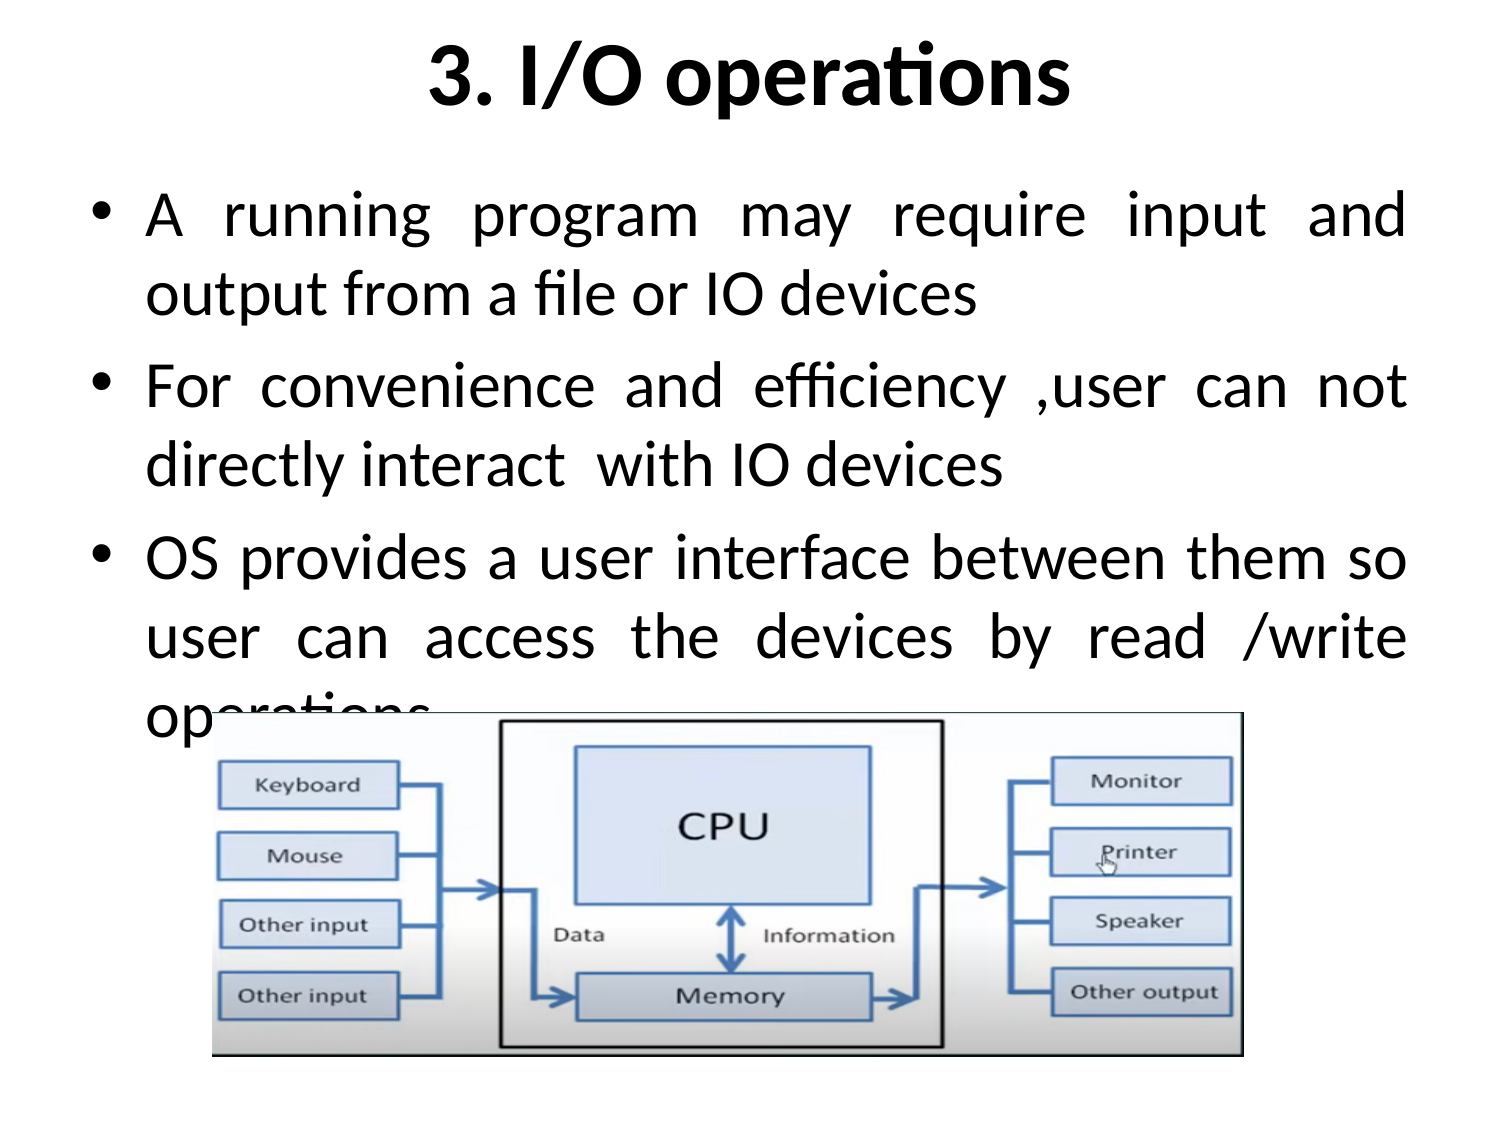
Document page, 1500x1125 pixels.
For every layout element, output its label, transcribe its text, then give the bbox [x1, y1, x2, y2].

list A running program may require input and output from a file or IO devices For convenience and efficiency ,user can not directly interact with IO devices OS provides a user interface between them so user can access the devices by read /write operations [75, 162, 1425, 763]
title 3. I/O operations [75, 0, 1425, 138]
picture [212, 712, 1244, 1057]
